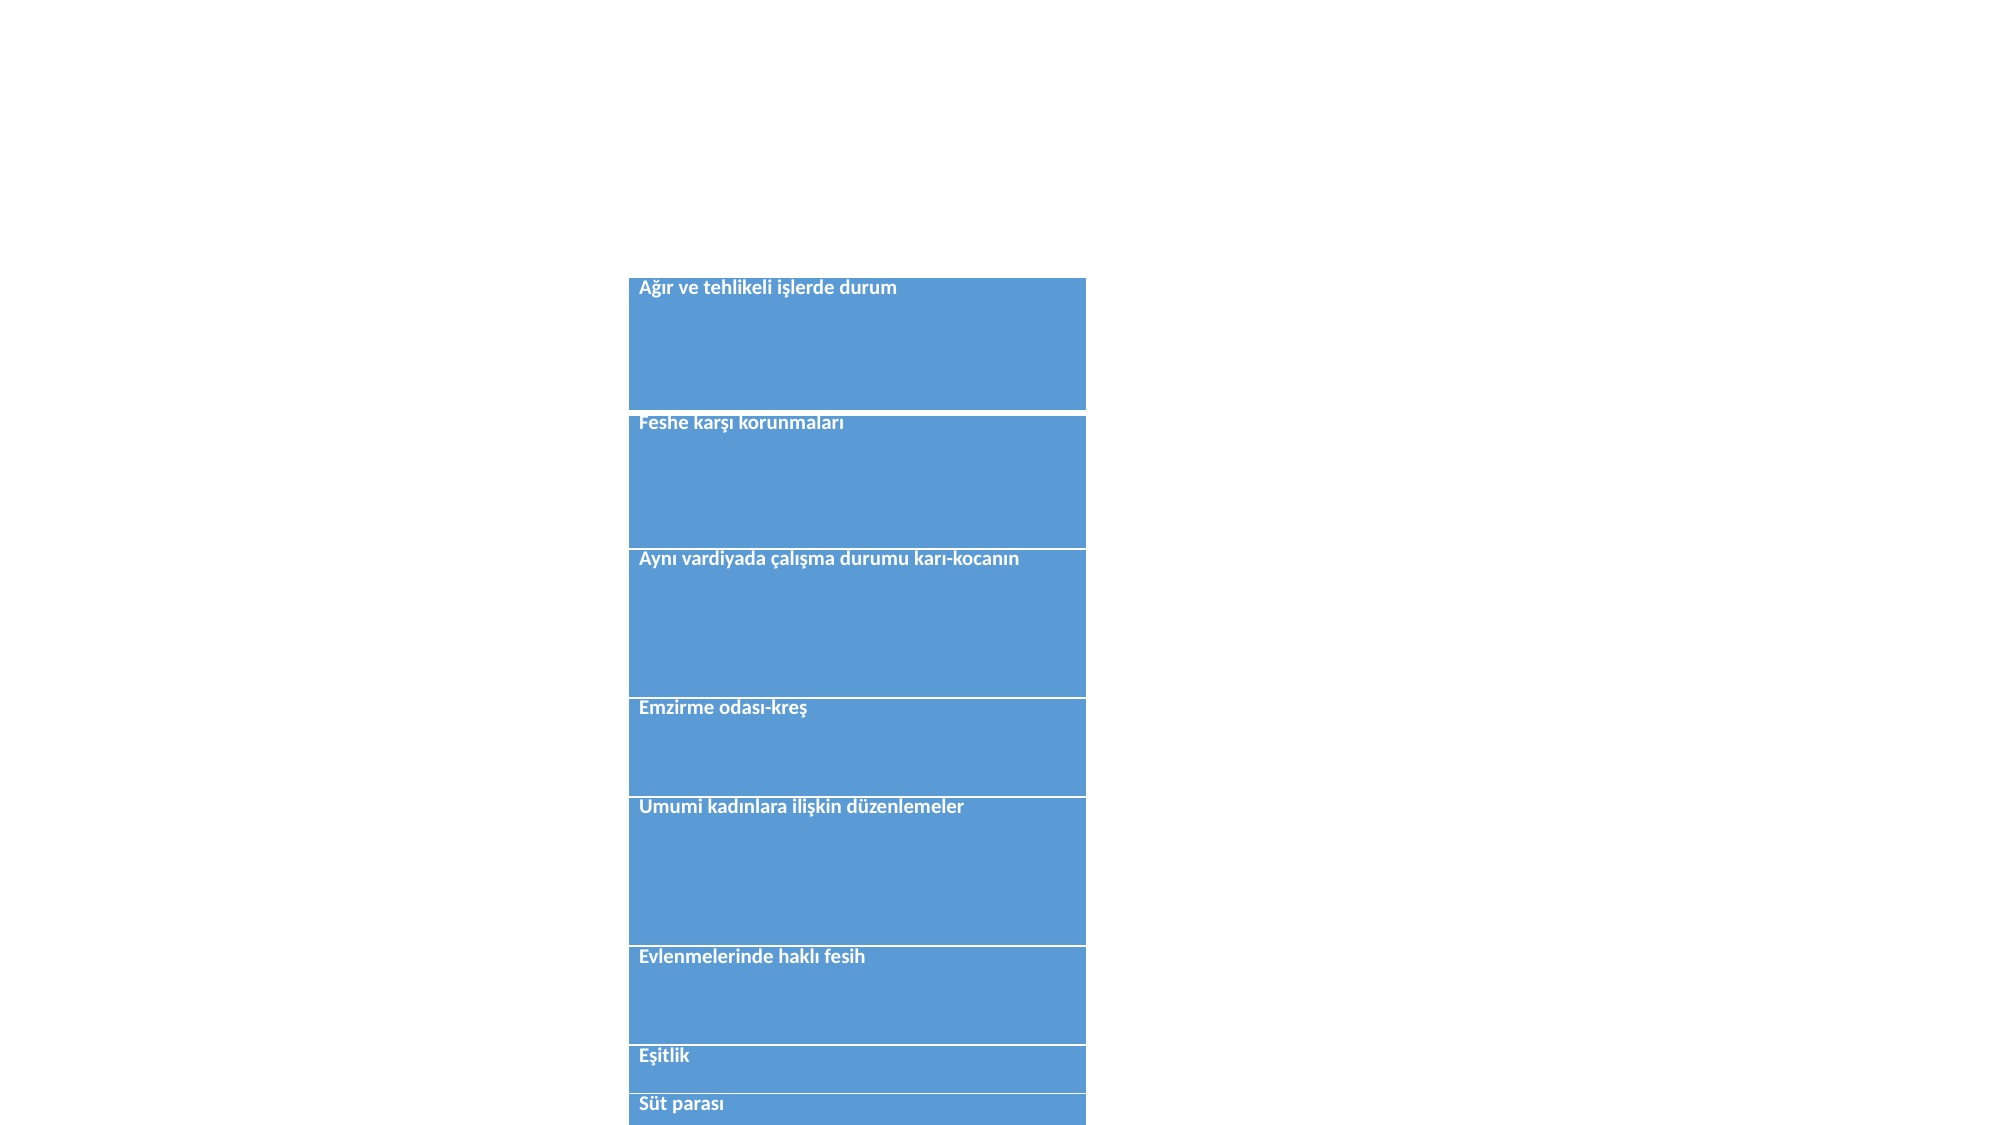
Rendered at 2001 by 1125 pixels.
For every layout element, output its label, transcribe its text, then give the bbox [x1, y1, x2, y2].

table_cell Umumi kadınlara ilişkin düzenlemeler [629, 798, 1086, 945]
table_cell Feshe karşı korunmaları [629, 416, 1086, 548]
table_cell Emzirme odası-kreş [629, 699, 1086, 796]
table_cell Aynı vardiyada çalışma durumu karı-kocanın [629, 550, 1086, 697]
table_cell Süt parası [629, 1094, 1086, 1125]
table_cell Evlenmelerinde haklı fesih [629, 947, 1086, 1044]
table_cell Eşitlik [629, 1046, 1086, 1093]
table_header Ağır ve tehlikeli işlerde durum [629, 278, 1086, 410]
